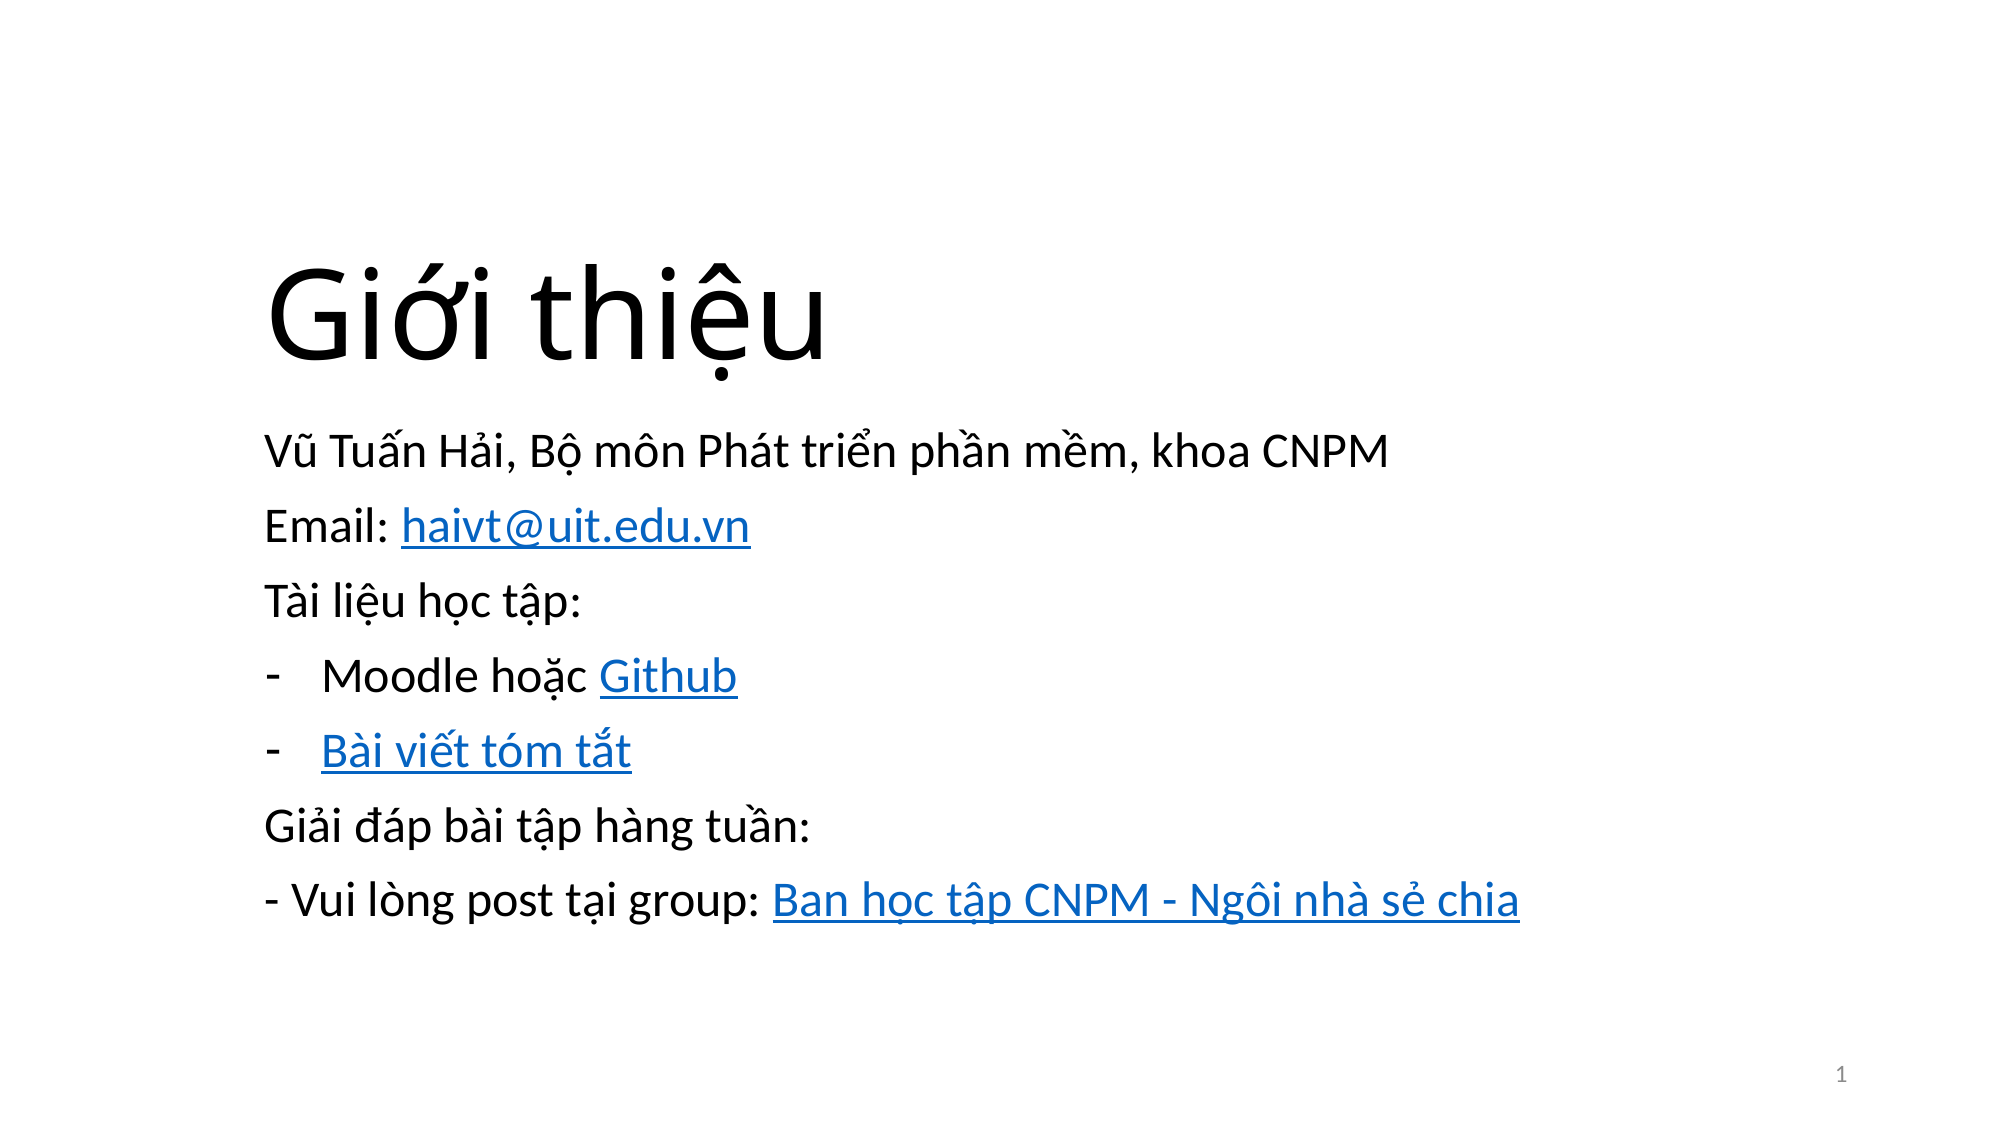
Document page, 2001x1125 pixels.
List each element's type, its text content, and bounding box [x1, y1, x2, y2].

slide_number 1 [1412, 1042, 1863, 1103]
subtitle Vũ Tuấn Hải, Bộ môn Phát triển phần mềm, khoa CNPM Email: haivt@uit.edu.vn Tài liệu học tập: Moodle hoặc Github Bài viết tóm tắt Giải đáp bài tập hàng tuần: - Vui lòng post tại group: Ban học tập CNPM - Ngôi nhà sẻ chia [249, 417, 1968, 986]
title Giới thiệu [249, 83, 1750, 395]
